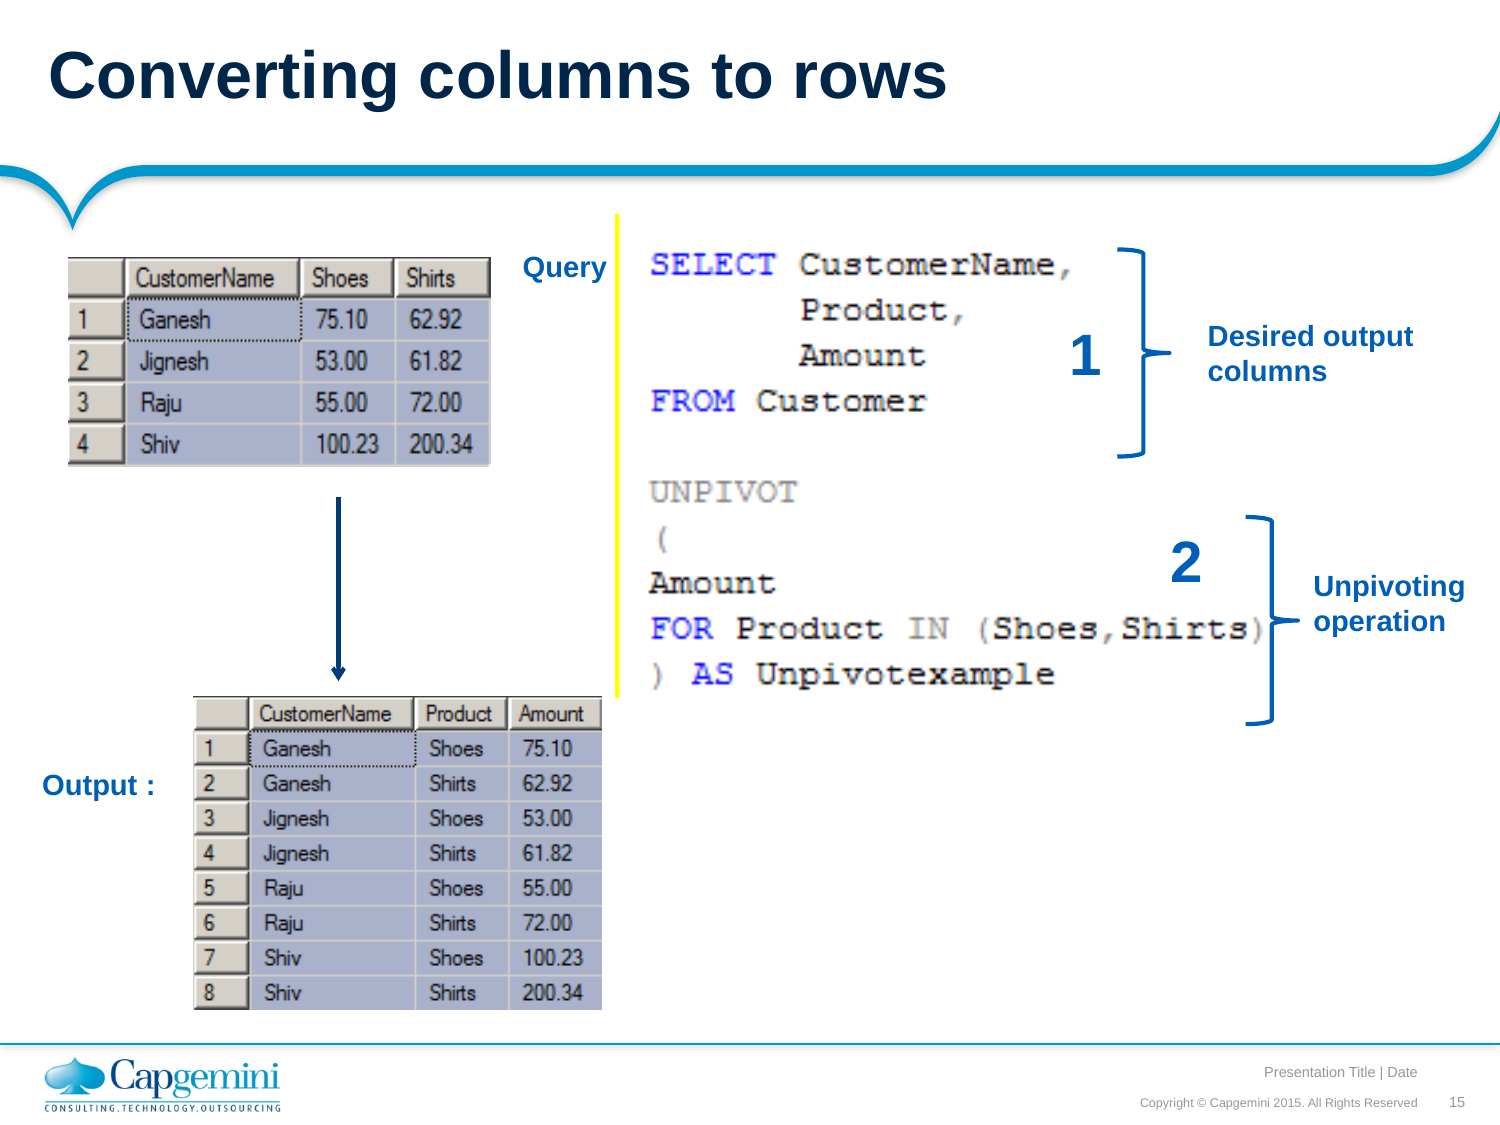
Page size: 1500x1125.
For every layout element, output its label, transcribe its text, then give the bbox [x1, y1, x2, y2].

text_box Desired output columns [1303, 309, 1437, 395]
title Converting columns to rows [0, 1, 1500, 167]
text_box Unpivoting operation [1303, 559, 1489, 680]
text_box Output : [27, 759, 171, 809]
picture [44, 1056, 281, 1113]
picture [68, 257, 491, 467]
picture [192, 695, 603, 1010]
picture [615, 213, 1299, 737]
text_box Query : [507, 240, 610, 291]
